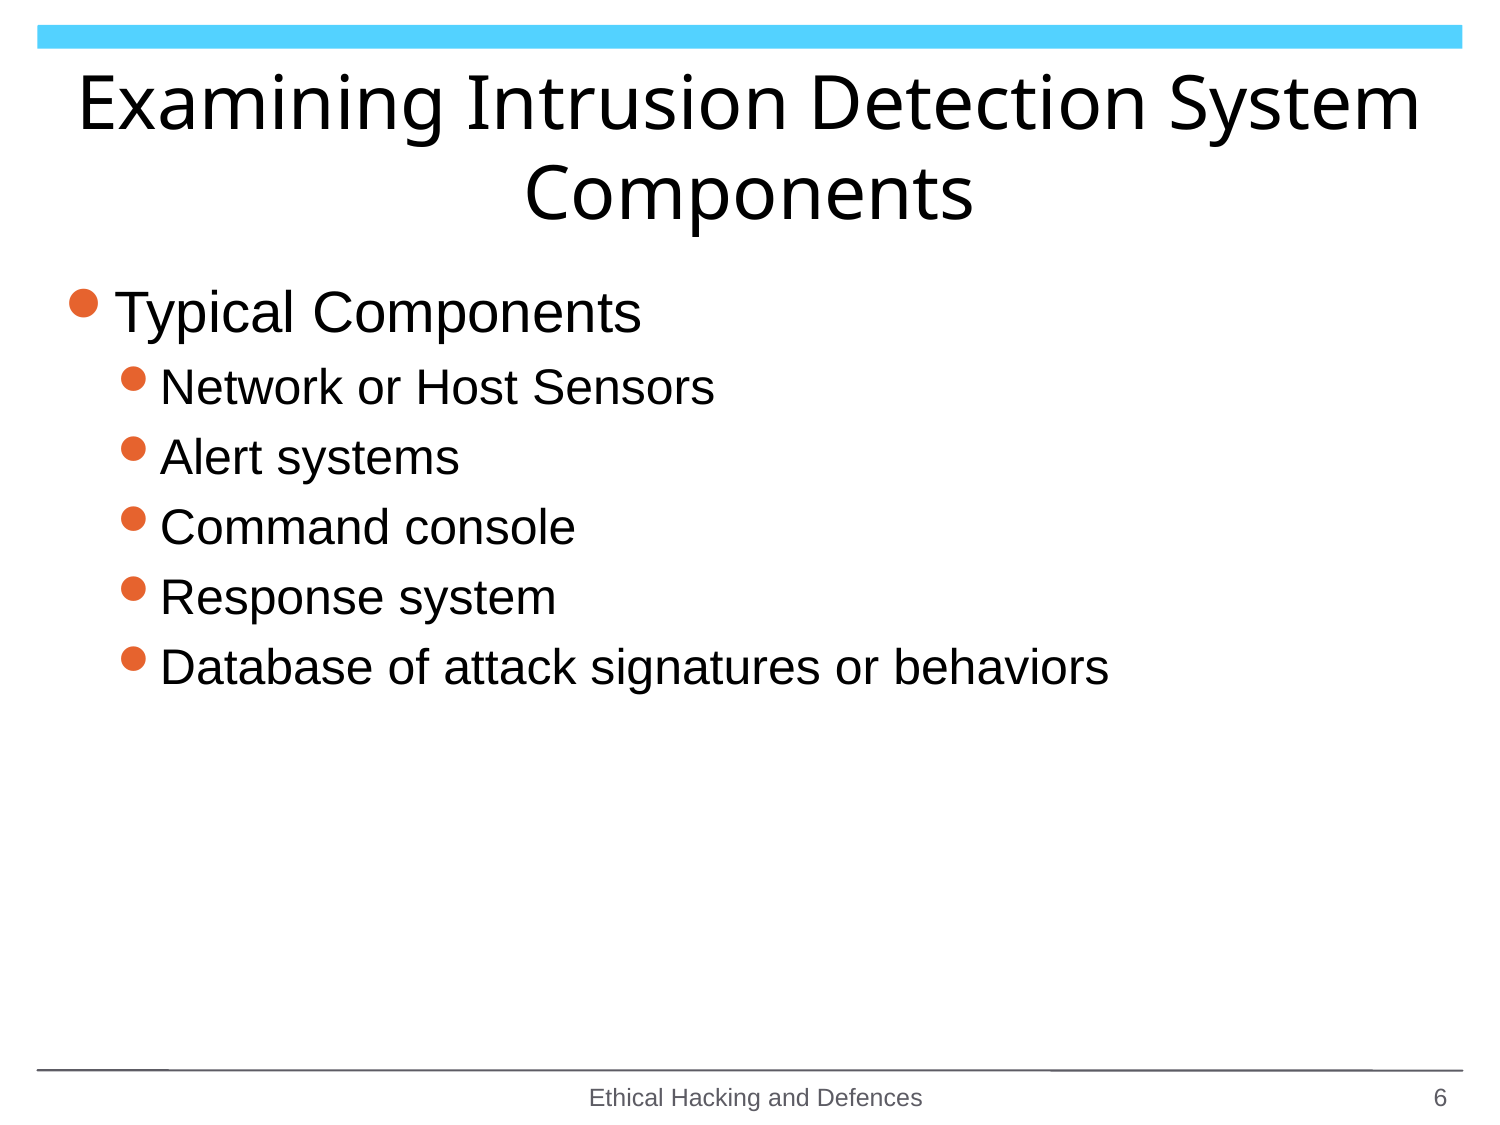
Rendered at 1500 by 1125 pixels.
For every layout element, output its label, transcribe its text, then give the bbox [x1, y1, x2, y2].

footer Ethical Hacking and Defences [474, 1069, 1038, 1123]
list Typical Components Network or Host Sensors Alert systems Command console Response system Database of attack signatures or behaviors [50, 267, 1450, 1050]
slide_number 6 [1112, 1069, 1463, 1123]
title Examining Intrusion Detection System Components [50, 68, 1450, 220]
